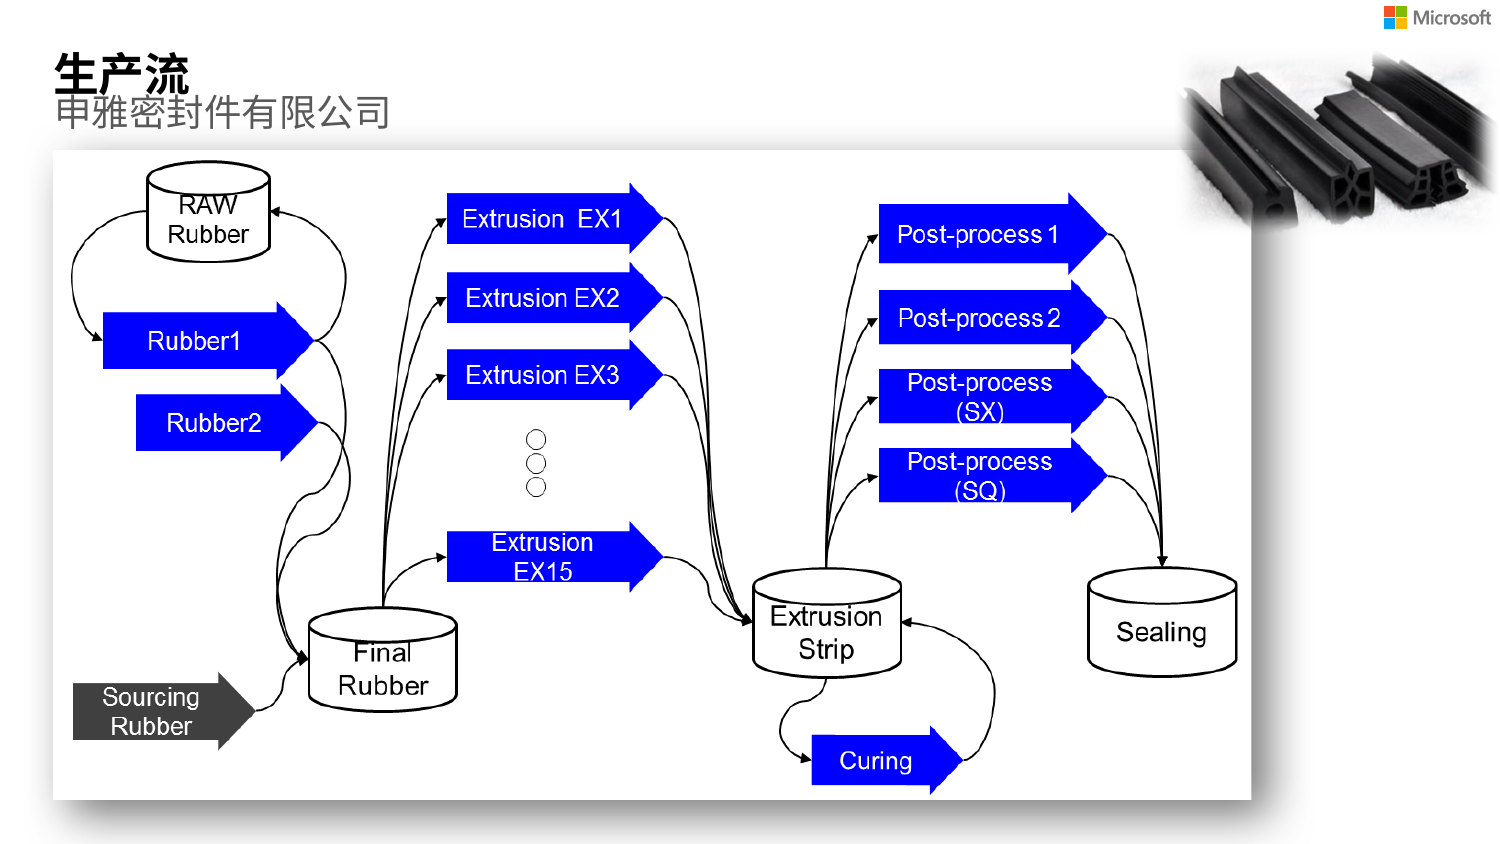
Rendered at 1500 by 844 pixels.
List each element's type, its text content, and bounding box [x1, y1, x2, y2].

title 生产流 [52, 31, 1442, 93]
picture [1384, 6, 1491, 29]
text_box 申雅密封件有限公司 [54, 88, 1168, 134]
picture [52, 46, 1500, 801]
